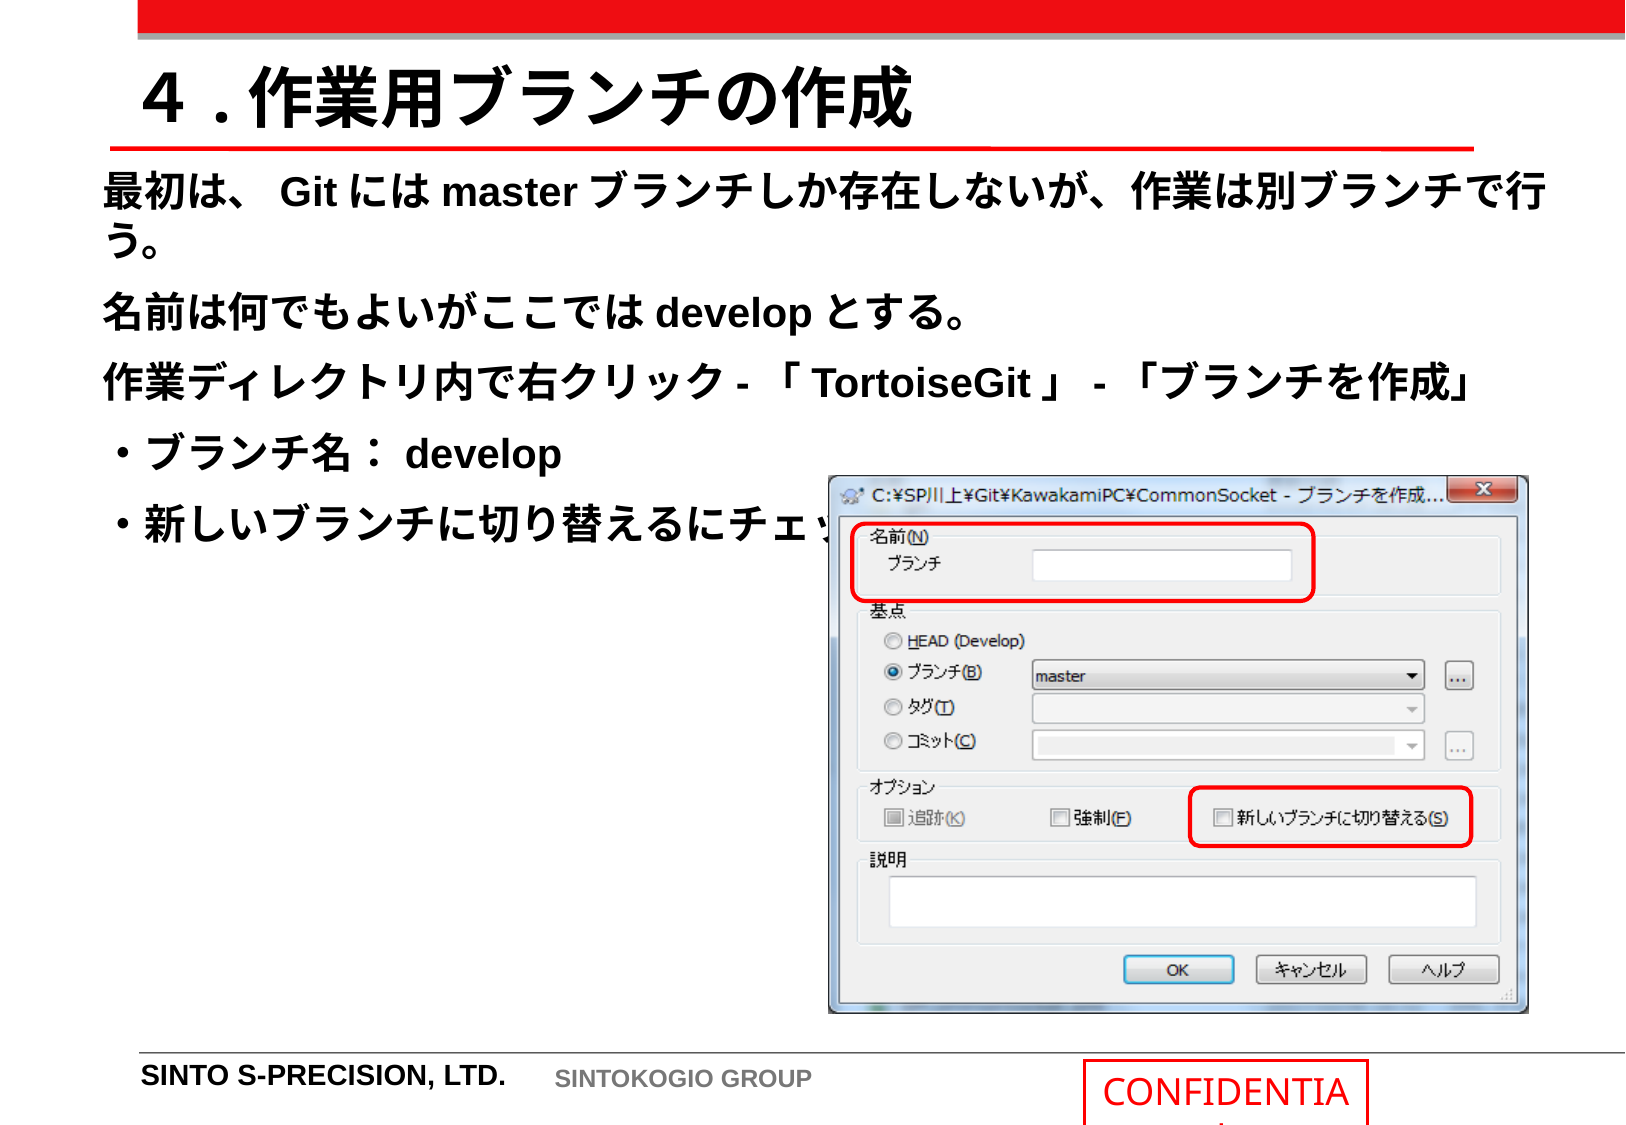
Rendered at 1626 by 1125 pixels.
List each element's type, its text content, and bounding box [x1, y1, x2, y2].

text_box ４.作業用ブランチの作成 [115, 48, 1495, 143]
text_box SINTOKOGIO GROUP [540, 1055, 829, 1099]
text_box SINTO S-PRECISION, LTD. [126, 1049, 529, 1099]
text_box 最初は、Gitにはmasterブランチしか存在しないが、作業は別ブランチで行う。 名前は何でもよいがここではdevelopとする。 作業ディレクトリ内で右クリック-「TortoiseGit」-「ブランチを作成」 ・ブランチ名：develop ・新しいブランチに切り替えるにチェック [87, 156, 1570, 556]
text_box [828, 474, 1529, 1015]
text_box CONFIDENTIAL [1084, 1060, 1368, 1125]
